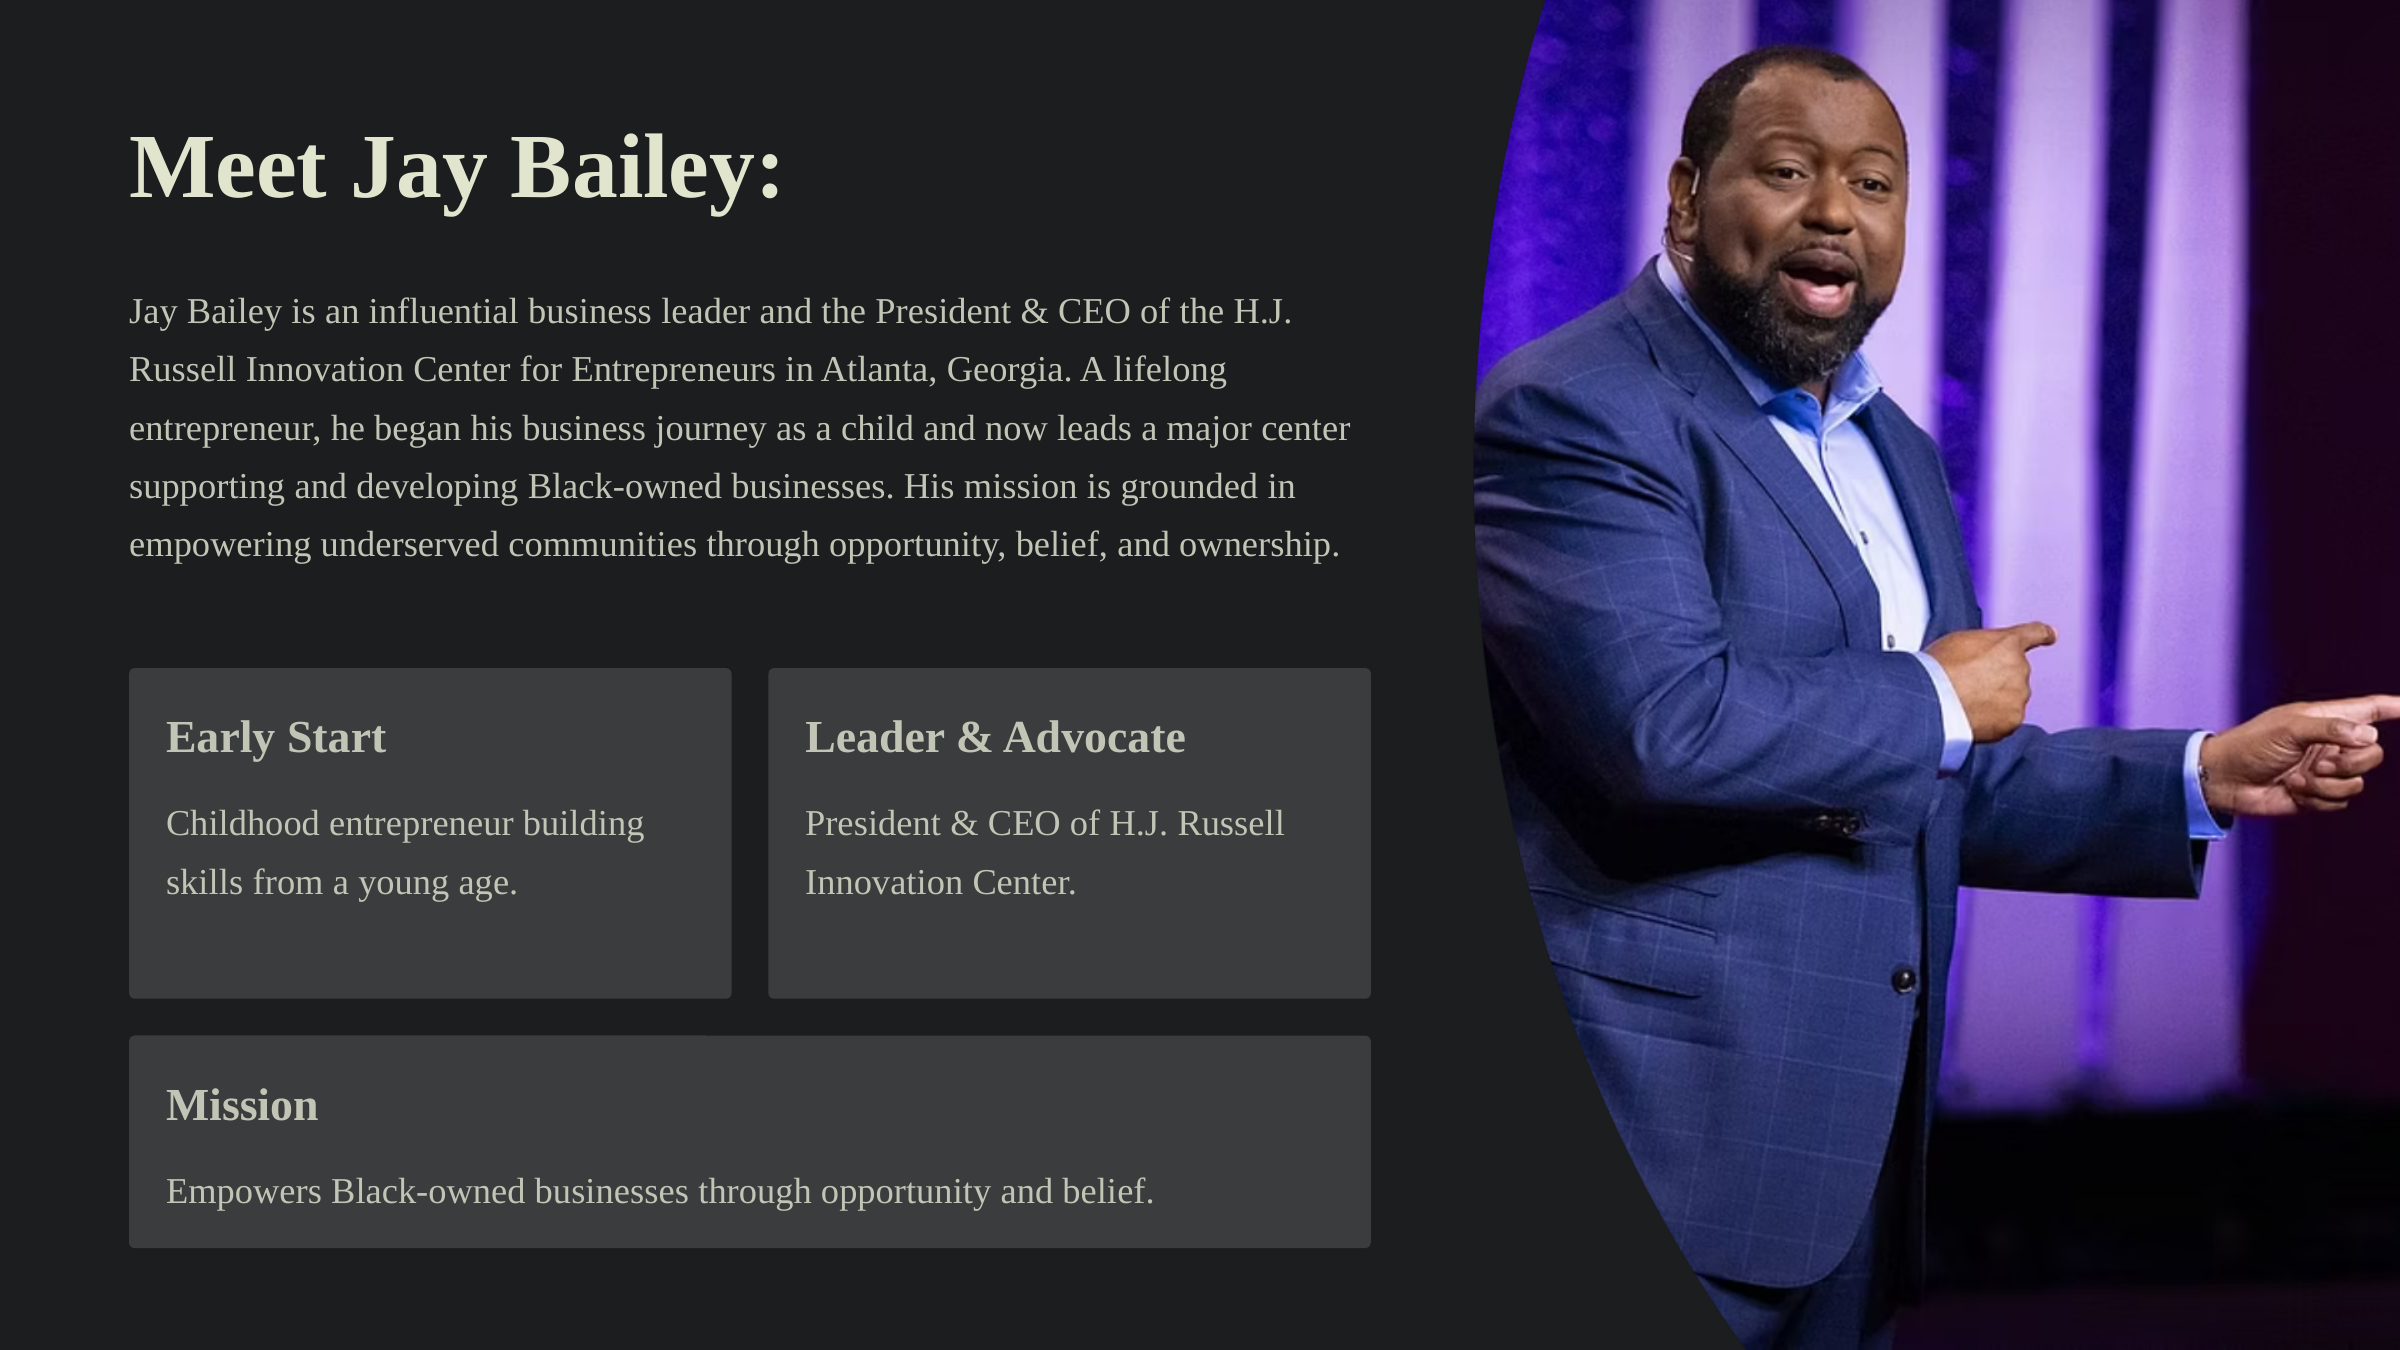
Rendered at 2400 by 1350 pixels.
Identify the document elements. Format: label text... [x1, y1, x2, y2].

text_box Jay Bailey is an influential business leader and the President & CEO of the H.J. Russell Innovation Center for Entrepreneurs in Atlanta, Georgia. A lifelong entrepreneur, he began his business journey as a child and now leads a major center supporting and developing Black-owned businesses. His mission is grounded in empowering underserved communities through opportunity, belief, and ownership. [129, 272, 1371, 627]
text_box Empowers Black-owned businesses through opportunity and belief. [166, 1152, 1334, 1212]
picture [1454, 0, 2400, 1350]
text_box Mission [166, 1072, 628, 1131]
text_box Early Start [166, 704, 628, 763]
text_box [129, 1035, 1371, 1249]
text_box President & CEO of H.J. Russell Innovation Center. [805, 784, 1334, 903]
text_box Meet Jay Bailey: [129, 101, 1052, 217]
text_box [768, 668, 1371, 999]
text_box Leader & Advocate [805, 704, 1267, 763]
text_box [129, 668, 732, 999]
text_box Childhood entrepreneur building skills from a young age. [166, 784, 695, 962]
